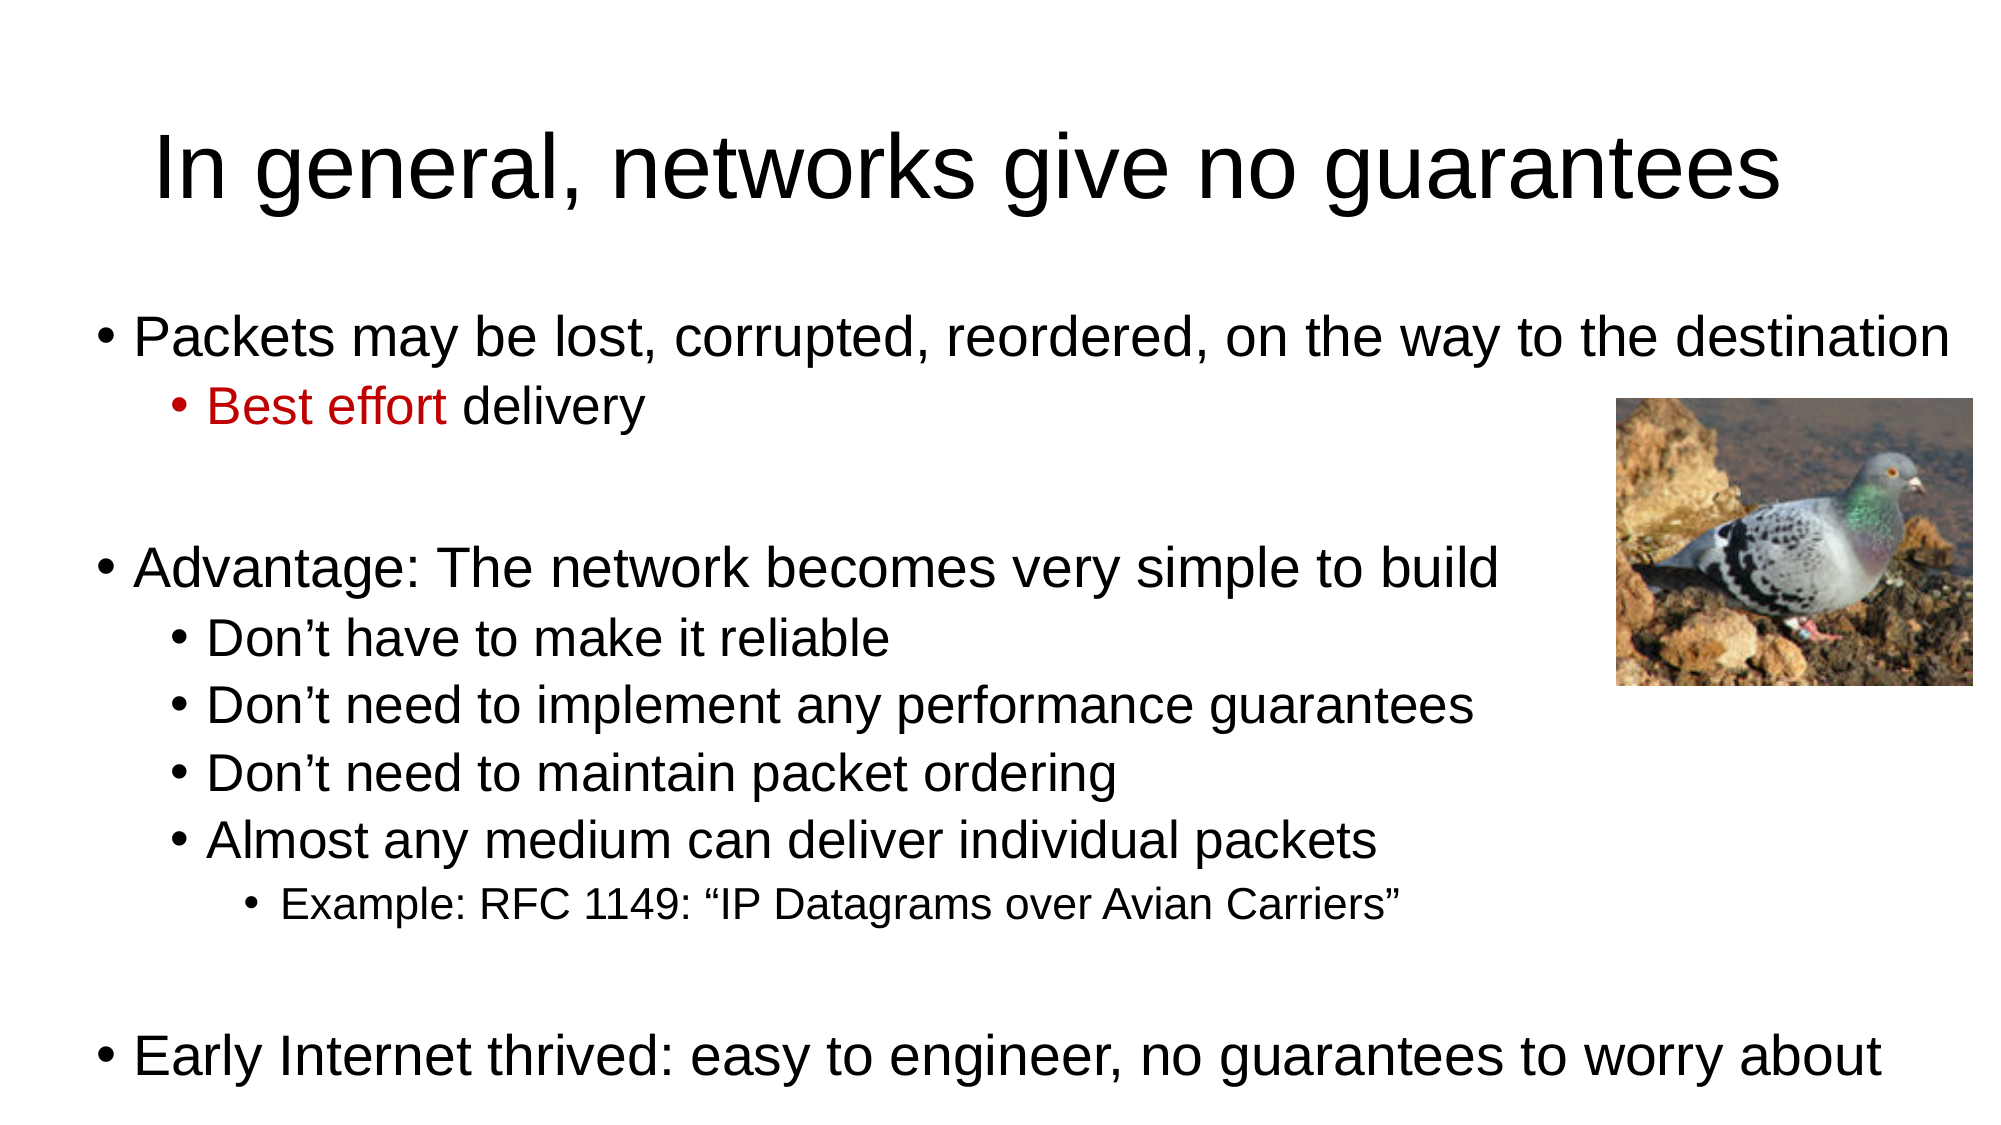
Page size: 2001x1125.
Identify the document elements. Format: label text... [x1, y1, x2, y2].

picture [1616, 398, 1974, 686]
title In general, networks give no guarantees [137, 59, 1913, 278]
list Packets may be lost, corrupted, reordered, on the way to the destination Best effort delivery Advantage: The network becomes very simple to build Don’t have to make it reliable Don’t need to implement any performance guarantees Don’t need to maintain packet ordering Almost any medium can deliver individual packets Example: RFC 1149: “IP Datagrams over Avian Carriers” Early Internet thrived: easy to engineer, no guarantees to worry about [81, 299, 1973, 1125]
